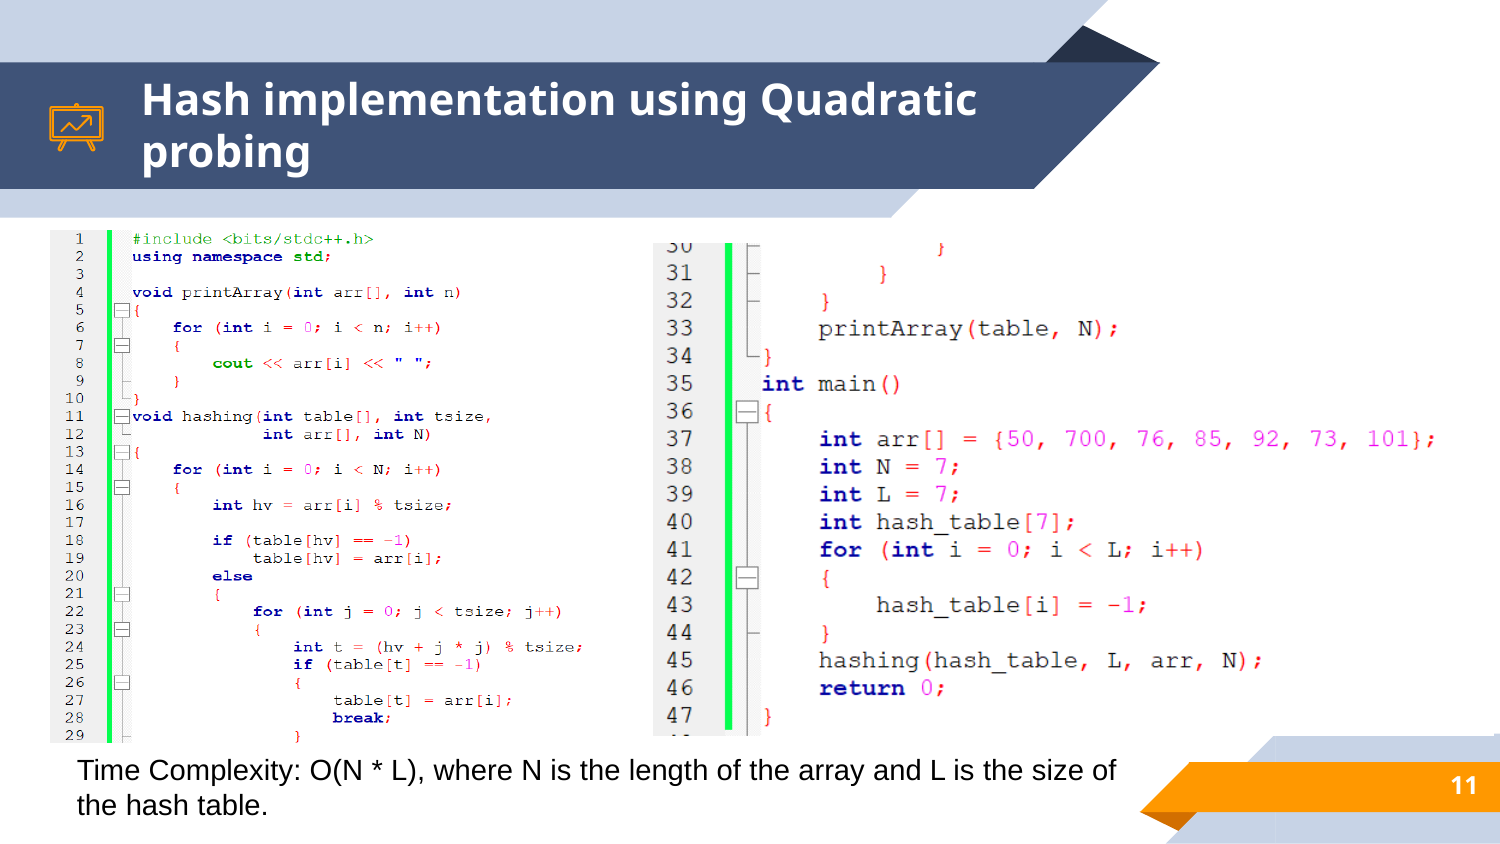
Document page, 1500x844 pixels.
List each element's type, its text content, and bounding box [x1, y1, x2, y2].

picture [50, 230, 644, 744]
picture [652, 243, 1494, 737]
title Hash implementation using Quadratic probing [125, 108, 1082, 195]
text_box Time Complexity: O(N * L), where N is the length of the array and L is the size of the hash table. [61, 744, 1143, 836]
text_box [50, 103, 103, 151]
slide_number 11 [1249, 760, 1494, 813]
